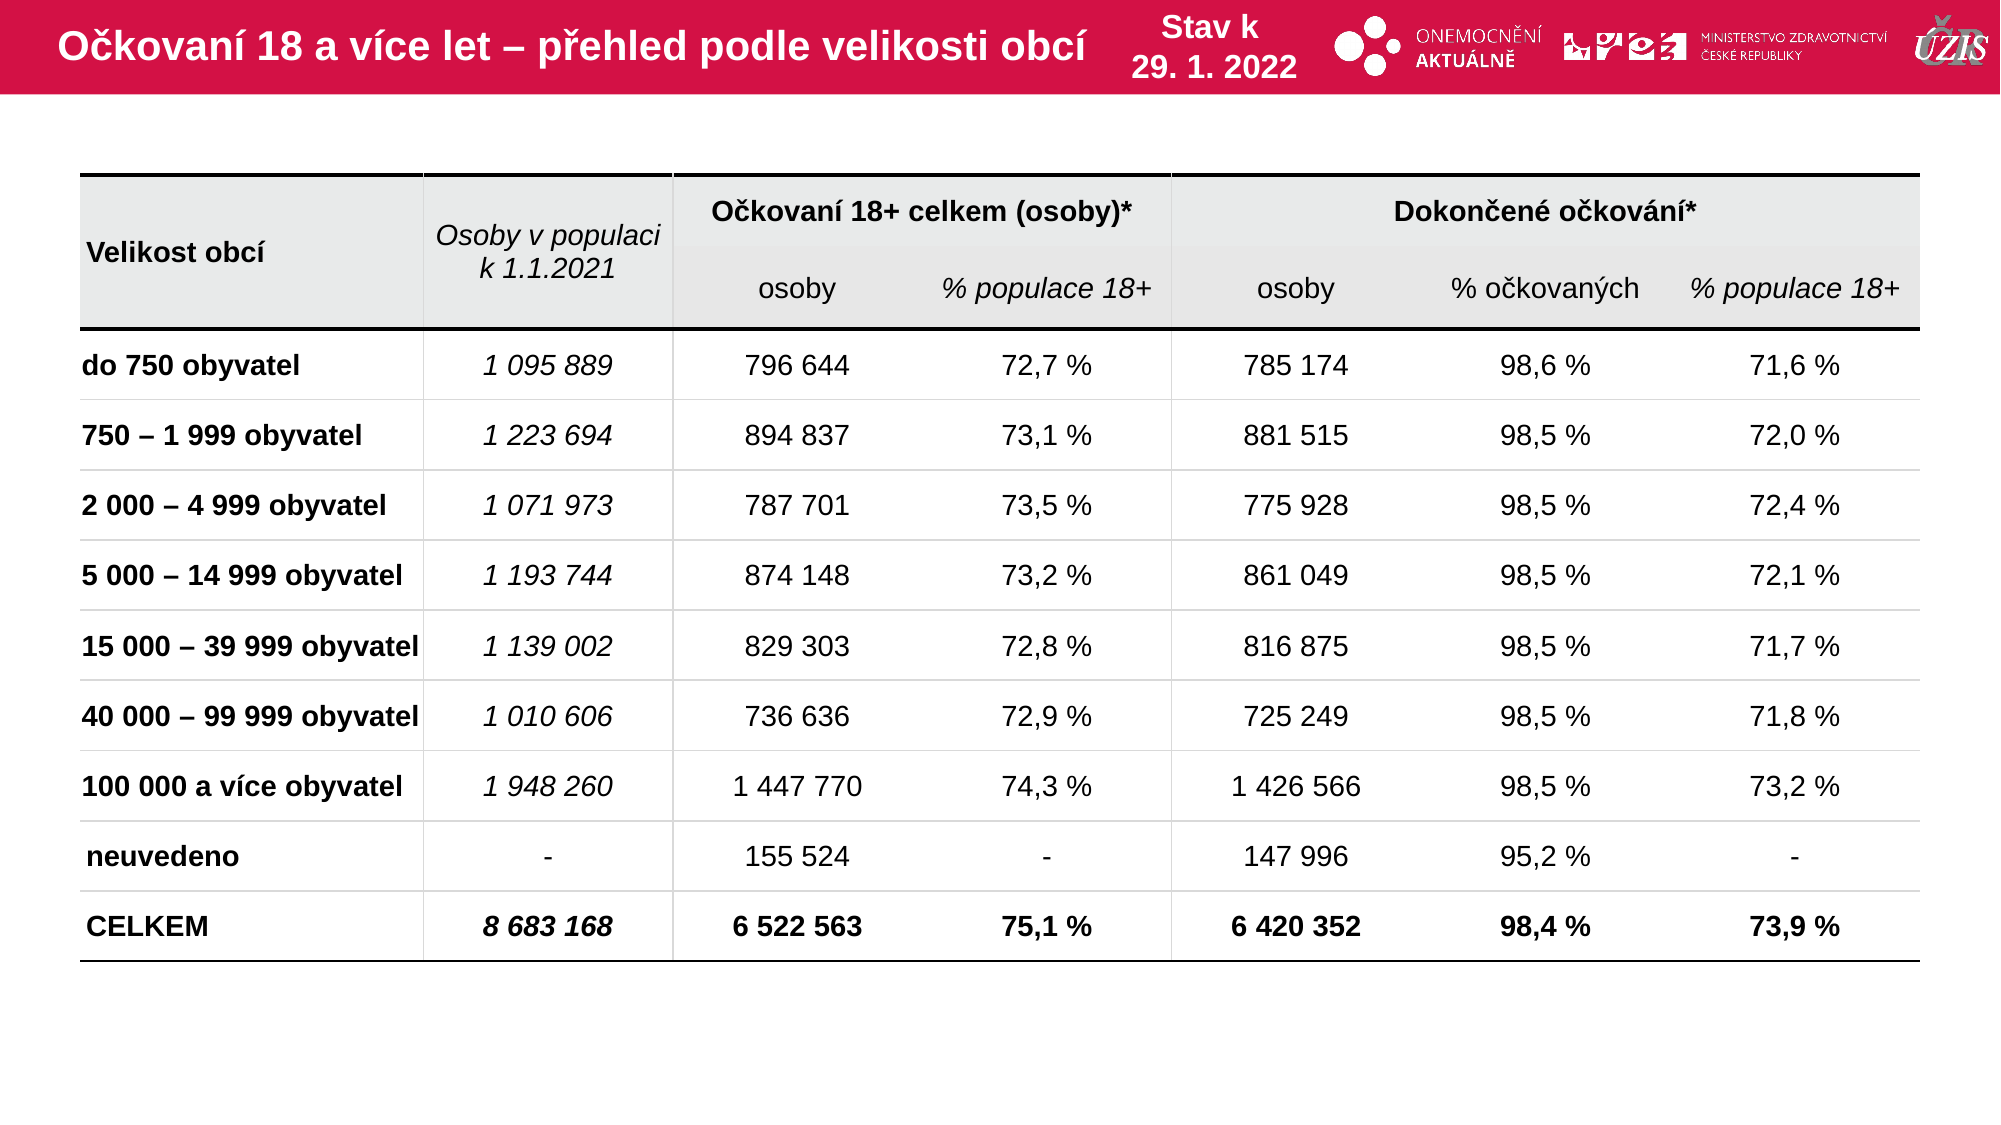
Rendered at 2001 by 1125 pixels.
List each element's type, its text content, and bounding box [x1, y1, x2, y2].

table_cell 95,2 % [1421, 822, 1670, 890]
table_cell 1 447 770 [674, 751, 922, 820]
table_cell % populace 18+ [922, 246, 1171, 327]
table_cell 5 000 – 14 999 obyvatel [80, 541, 423, 609]
table_cell osoby [1172, 246, 1421, 327]
table_cell % populace 18+ [1670, 246, 1920, 327]
table_cell osoby [674, 246, 922, 327]
table_cell 72,1 % [1670, 541, 1920, 609]
table_cell 75,1 % [922, 892, 1171, 960]
table_cell 1 139 002 [424, 611, 672, 679]
table_cell 861 049 [1172, 541, 1421, 609]
table_cell neuvedeno [80, 822, 423, 890]
table_cell 8 683 168 [424, 892, 672, 960]
table_cell 73,5 % [922, 471, 1171, 539]
table_cell 73,1 % [922, 400, 1171, 469]
table_header Dokončené očkování* [1172, 177, 1920, 246]
table_cell 98,5 % [1421, 541, 1670, 609]
table_cell 2 000 – 4 999 obyvatel [80, 471, 423, 539]
table_cell 72,4 % [1670, 471, 1920, 539]
table_cell 72,0 % [1670, 400, 1920, 469]
table_cell CELKEM [80, 892, 423, 960]
table_cell 750 – 1 999 obyvatel [80, 400, 423, 469]
table_cell - [1670, 822, 1920, 890]
table_header Osoby v populaci k 1.1.2021 [424, 177, 672, 327]
table_cell 98,5 % [1421, 681, 1670, 750]
table_cell 1 223 694 [424, 400, 672, 469]
table_cell 785 174 [1172, 331, 1421, 399]
table_cell 73,9 % [1670, 892, 1920, 960]
picture [1341, 16, 1542, 76]
table_cell 1 426 566 [1172, 751, 1421, 820]
table_cell 147 996 [1172, 822, 1421, 890]
table_cell 1 948 260 [424, 751, 672, 820]
table_cell % očkovaných [1421, 246, 1670, 327]
table_cell 775 928 [1172, 471, 1421, 539]
table_cell 1 095 889 [424, 331, 672, 399]
table_cell 1 193 744 [424, 541, 672, 609]
text_box Stav k 29. 1. 2022 [1088, 0, 1341, 93]
table_cell 72,8 % [922, 611, 1171, 679]
picture [1563, 31, 1888, 60]
table_cell 98,4 % [1421, 892, 1670, 960]
picture [1915, 15, 1989, 66]
table_cell 6 522 563 [674, 892, 922, 960]
table_cell 72,7 % [922, 331, 1171, 399]
table_cell 829 303 [674, 611, 922, 679]
table_cell 73,2 % [1670, 751, 1920, 820]
table_cell 725 249 [1172, 681, 1421, 750]
table_cell do 750 obyvatel [80, 331, 423, 399]
table_cell 1 010 606 [424, 681, 672, 750]
table_header Velikost obcí [80, 177, 423, 327]
table_cell 98,6 % [1421, 331, 1670, 399]
table_cell - [922, 822, 1171, 890]
table_cell 874 148 [674, 541, 922, 609]
table_cell 736 636 [674, 681, 922, 750]
table_cell 787 701 [674, 471, 922, 539]
table_cell 155 524 [674, 822, 922, 890]
table_cell 71,6 % [1670, 331, 1920, 399]
table_cell 98,5 % [1421, 611, 1670, 679]
table_cell 74,3 % [922, 751, 1171, 820]
table_cell 71,8 % [1670, 681, 1920, 750]
table_cell 15 000 – 39 999 obyvatel [80, 611, 423, 679]
table_cell 6 420 352 [1172, 892, 1421, 960]
title Očkovaní 18 a více let – přehled podle velikosti obcí [42, 0, 1262, 95]
table_cell 40 000 – 99 999 obyvatel [80, 681, 423, 750]
table_cell 1 071 973 [424, 471, 672, 539]
table_cell 71,7 % [1670, 611, 1920, 679]
table_cell 98,5 % [1421, 400, 1670, 469]
table_cell 98,5 % [1421, 471, 1670, 539]
table_header Očkovaní 18+ celkem (osoby)* [674, 177, 1171, 246]
table_cell 881 515 [1172, 400, 1421, 469]
table_cell 816 875 [1172, 611, 1421, 679]
table_cell 73,2 % [922, 541, 1171, 609]
table_cell 72,9 % [922, 681, 1171, 750]
table_cell 894 837 [674, 400, 922, 469]
table_cell 100 000 a více obyvatel [80, 751, 423, 820]
table_cell 796 644 [674, 331, 922, 399]
table_cell - [424, 822, 672, 890]
table_cell 98,5 % [1421, 751, 1670, 820]
